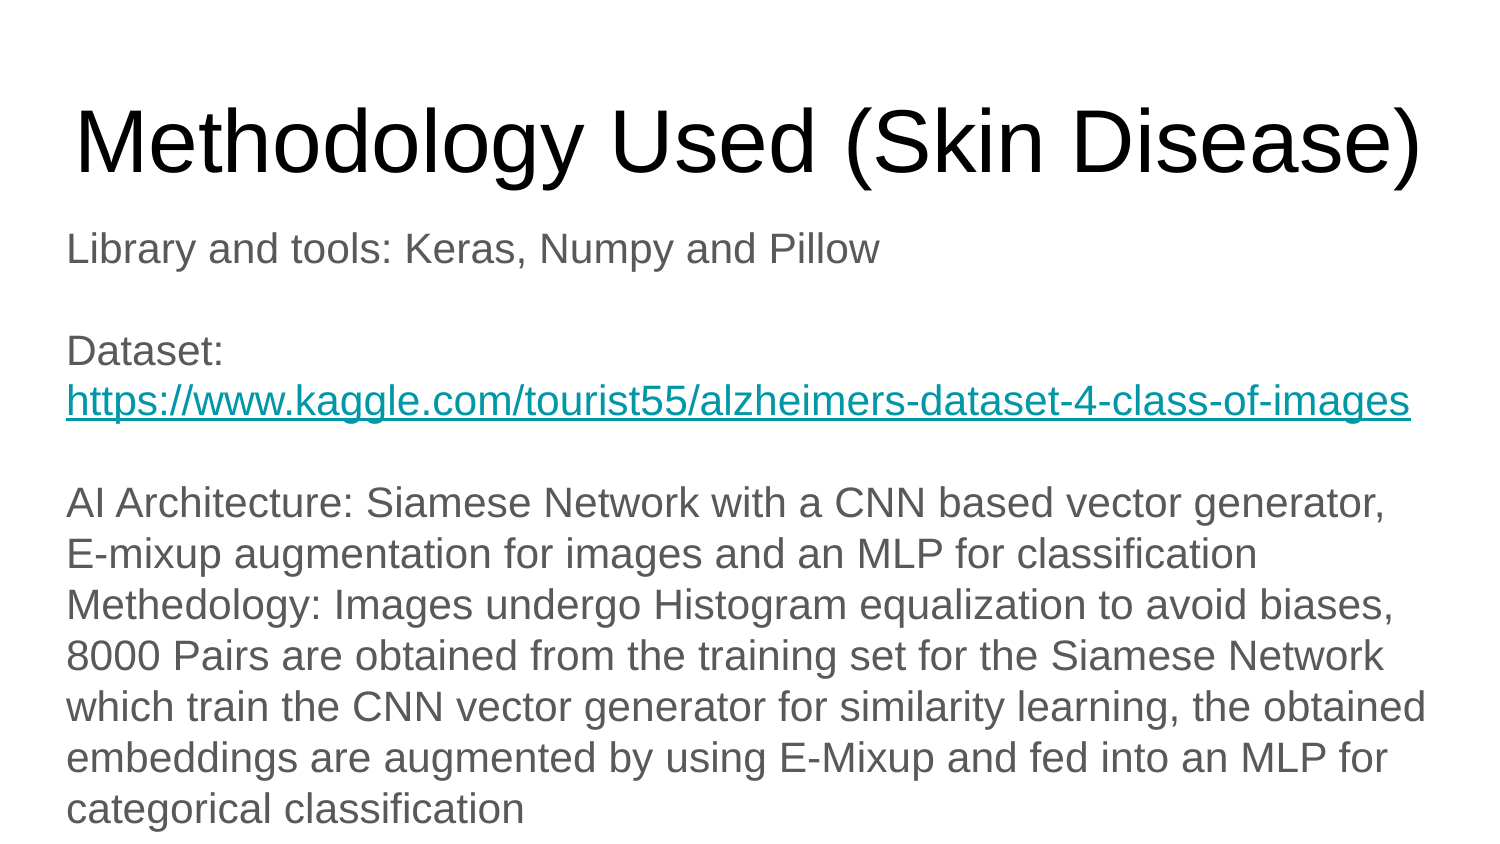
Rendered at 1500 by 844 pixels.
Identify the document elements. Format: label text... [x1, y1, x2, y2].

subtitle Library and tools: Keras, Numpy and Pillow Dataset: https://www.kaggle.com/tourist55/alzheimers-dataset-4-class-of-images AI Architecture: Siamese Network with a CNN based vector generator, E-mixup augmentation for images and an MLP for classification Methedology: Images undergo Histogram equalization to avoid biases, 8000 Pairs are obtained from the training set for the Siamese Network which train the CNN vector generator for similarity learning, the obtained embeddings are augmented by using E-Mixup and fed into an MLP for categorical classification [51, 205, 1449, 844]
title Methodology Used (Skin Disease) [51, 35, 1449, 205]
